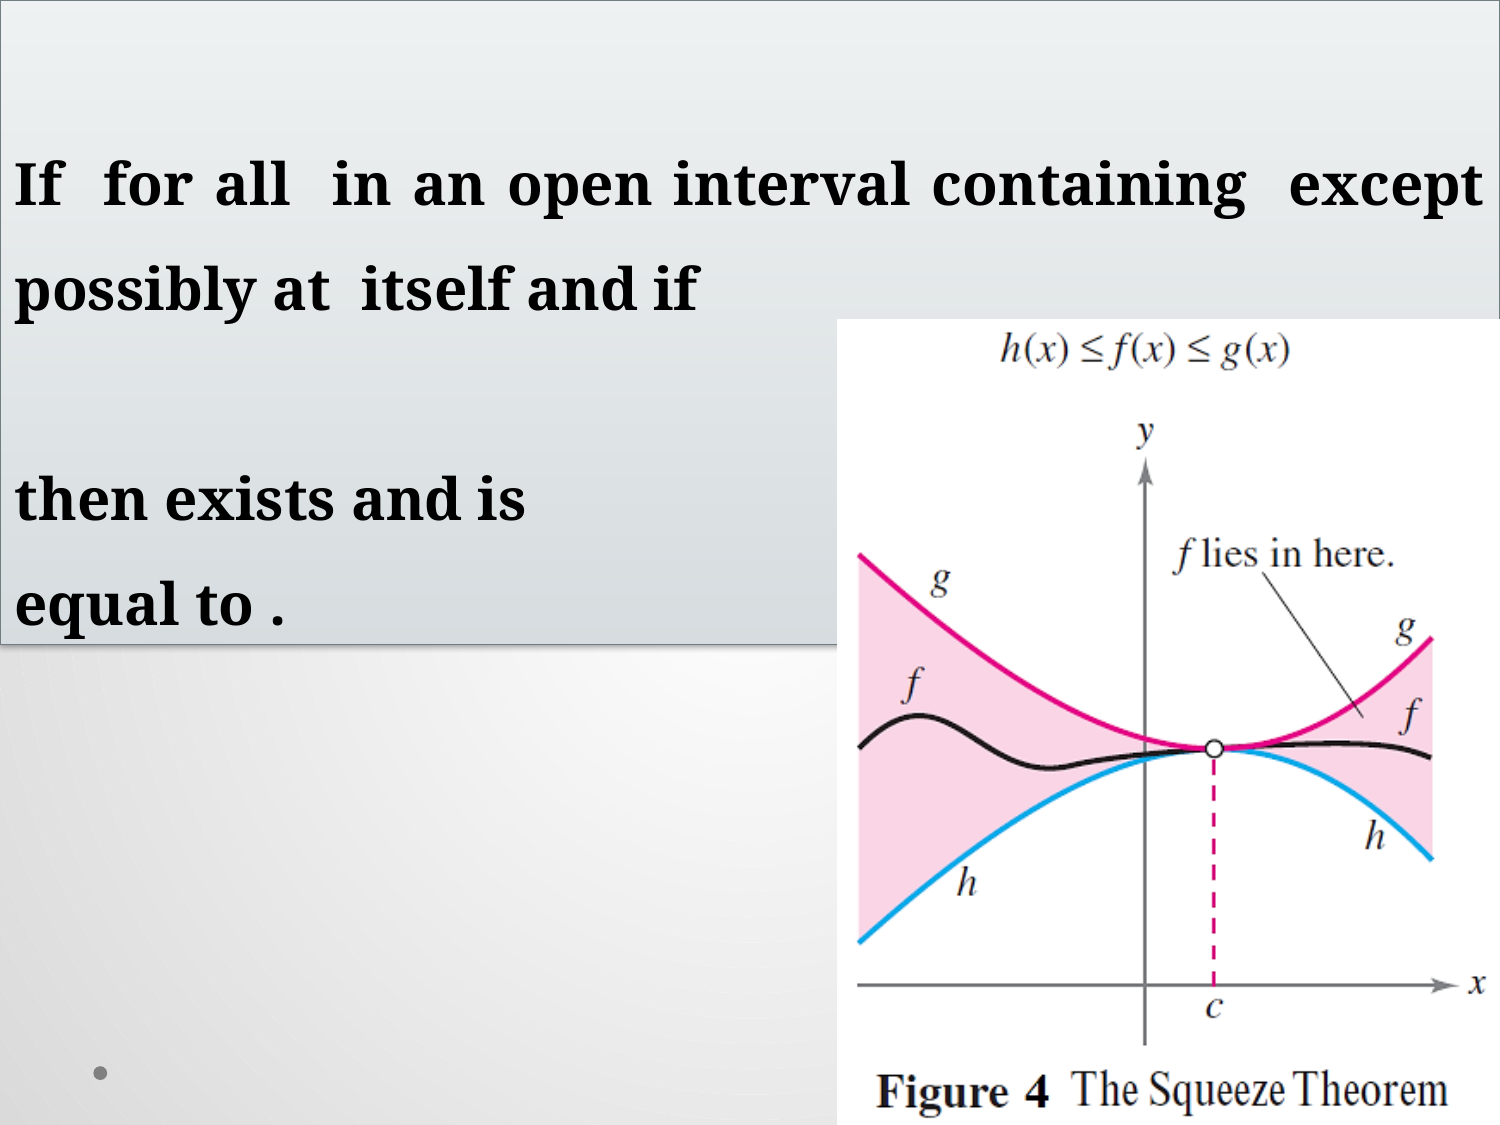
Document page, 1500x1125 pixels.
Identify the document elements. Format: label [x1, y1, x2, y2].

picture [837, 319, 1500, 1125]
